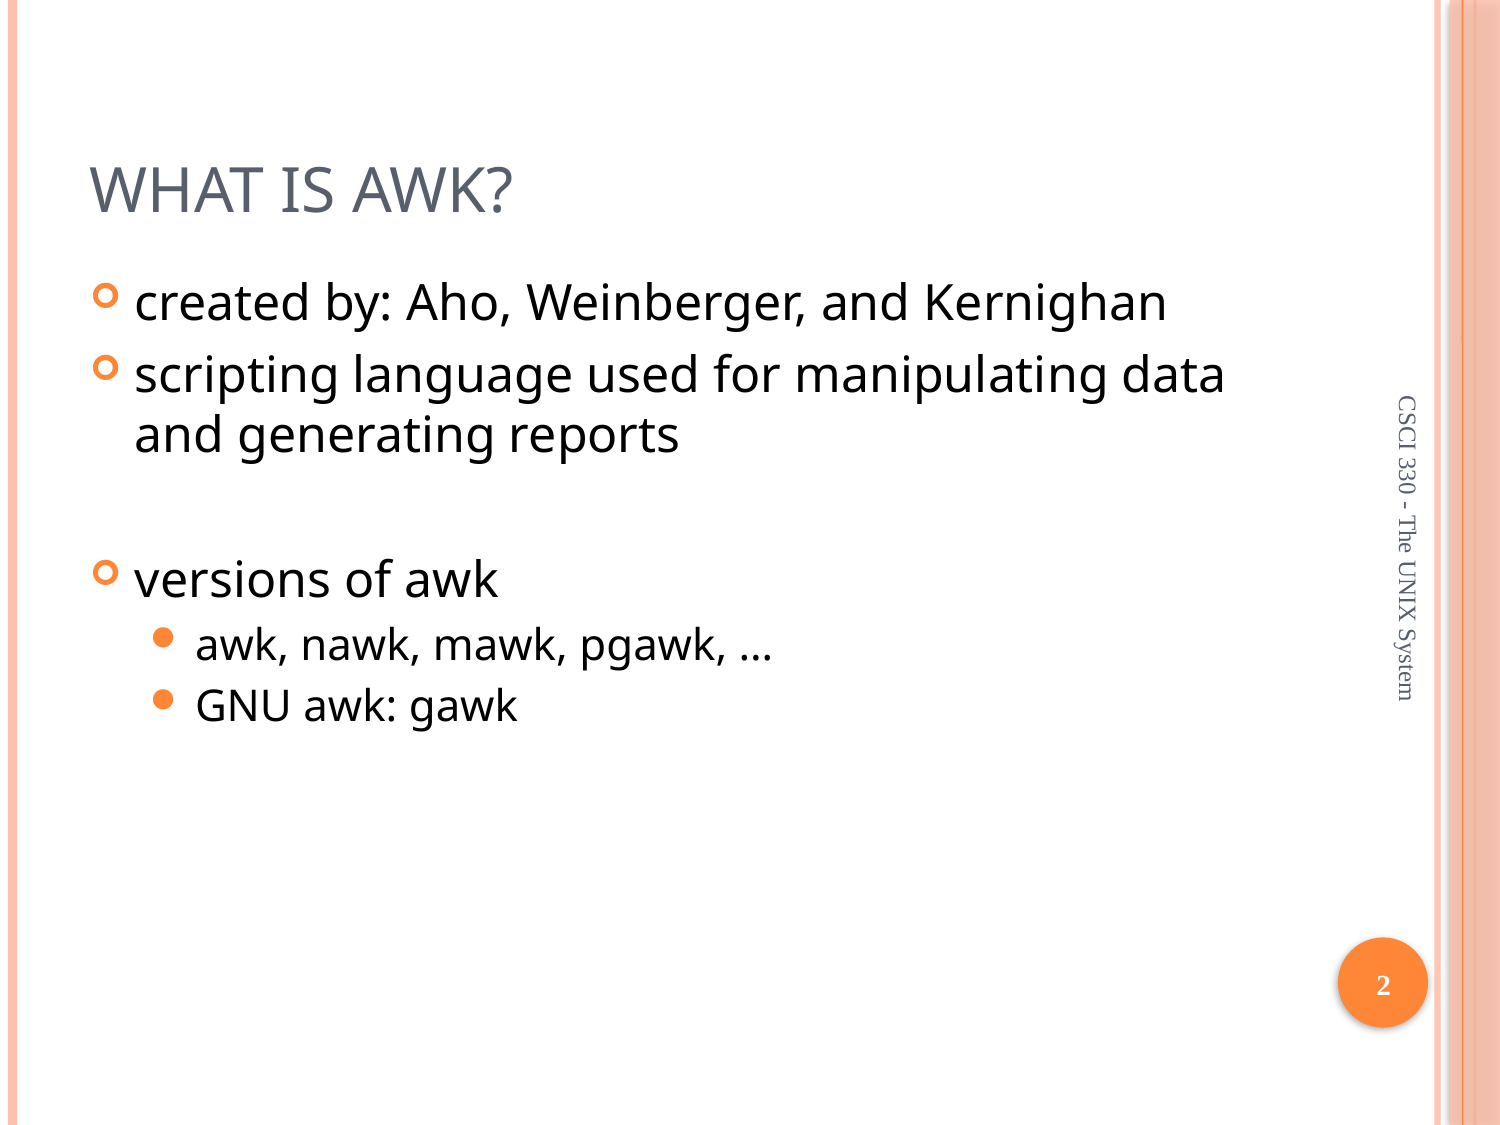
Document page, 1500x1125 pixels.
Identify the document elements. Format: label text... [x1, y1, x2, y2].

list created by: Aho, Weinberger, and Kernighan scripting language used for manipulating data and generating reports versions of awk awk, nawk, mawk, pgawk, … GNU awk: gawk [74, 262, 1301, 1063]
title What is awk? [75, 45, 1300, 233]
slide_number 2 [1333, 940, 1434, 1026]
footer CSCI 330 - The UNIX System [1379, 380, 1440, 906]
